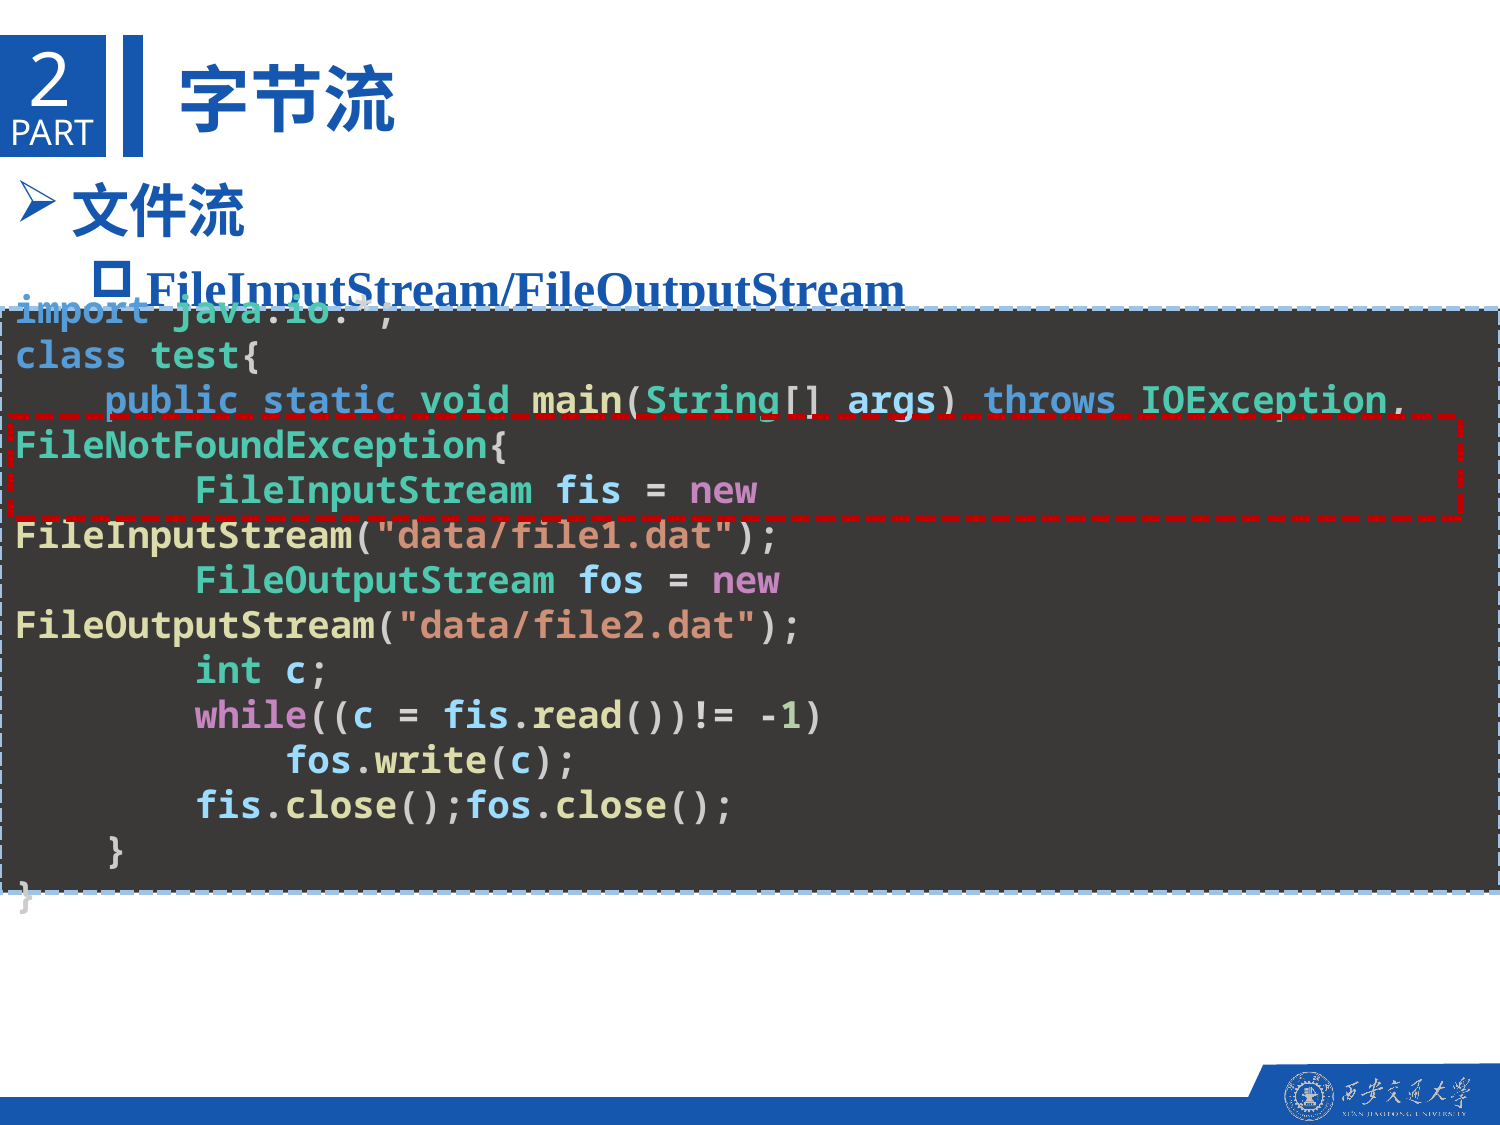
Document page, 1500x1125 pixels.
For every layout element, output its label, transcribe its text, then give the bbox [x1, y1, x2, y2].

text_box PART [9, 109, 95, 152]
text_box 字节流 [163, 45, 412, 149]
text_box import java.io.*; class test{ public static void main(String[] args) throws IOException, FileNotFoundException{ FileInputStream fis = new FileInputStream("data/file1.dat"); FileOutputStream fos = new FileOutputStream("data/file2.dat"); int c; while((c = fis.read())!= -1) fos.write(c); fis.close();fos.close(); } } [0, 308, 1500, 894]
text_box 文件流 FileInputStream/FileOutputStream [0, 152, 1500, 308]
text_box 2 [14, 23, 87, 129]
text_box [10, 416, 1462, 520]
